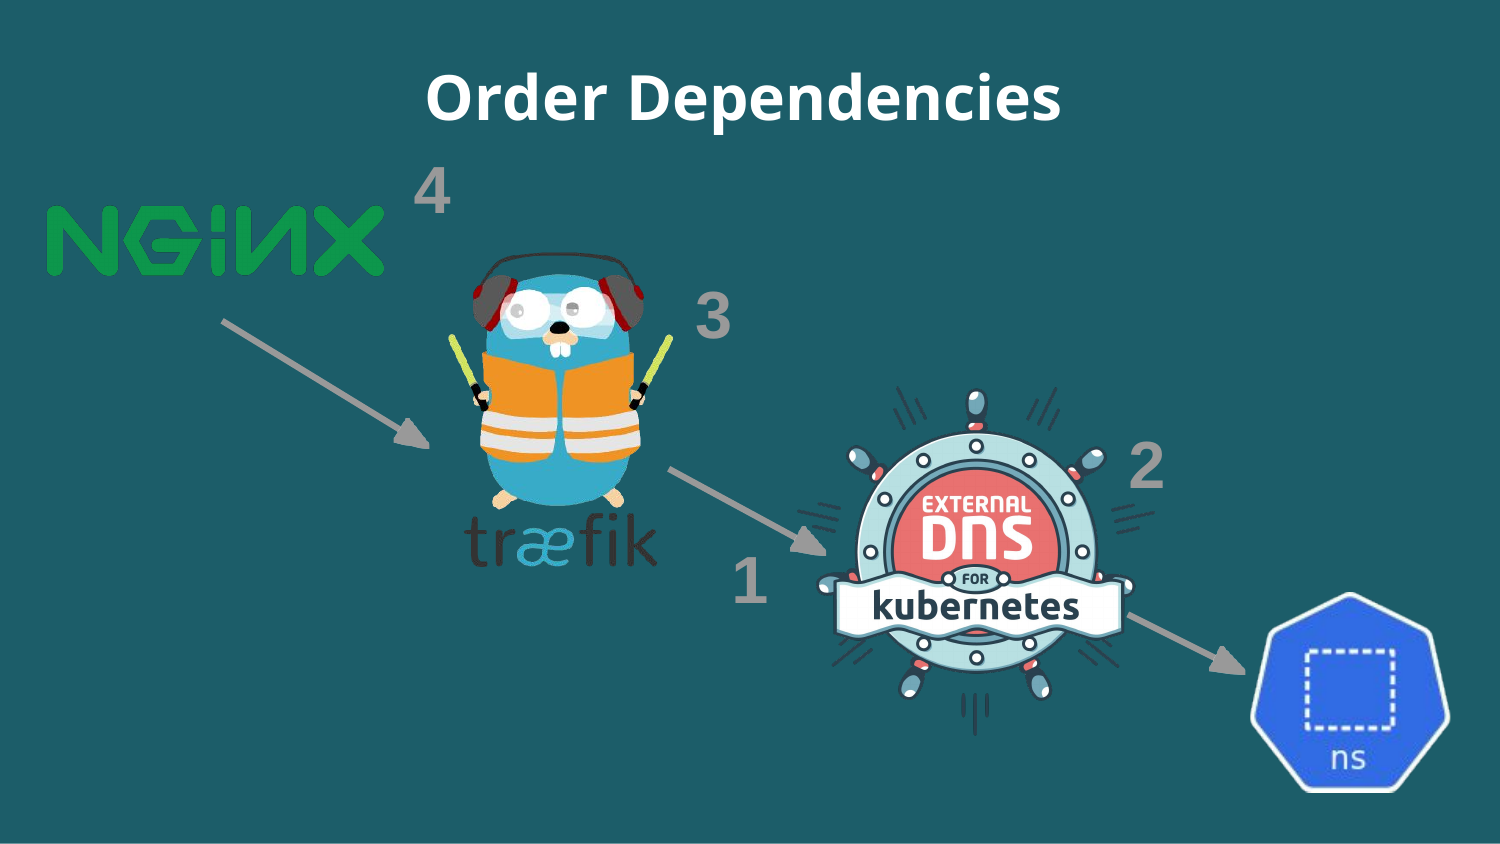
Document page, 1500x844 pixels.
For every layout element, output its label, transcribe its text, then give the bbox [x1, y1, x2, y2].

title Order Dependencies 4 [411, 41, 1311, 177]
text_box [30, 179, 1451, 793]
